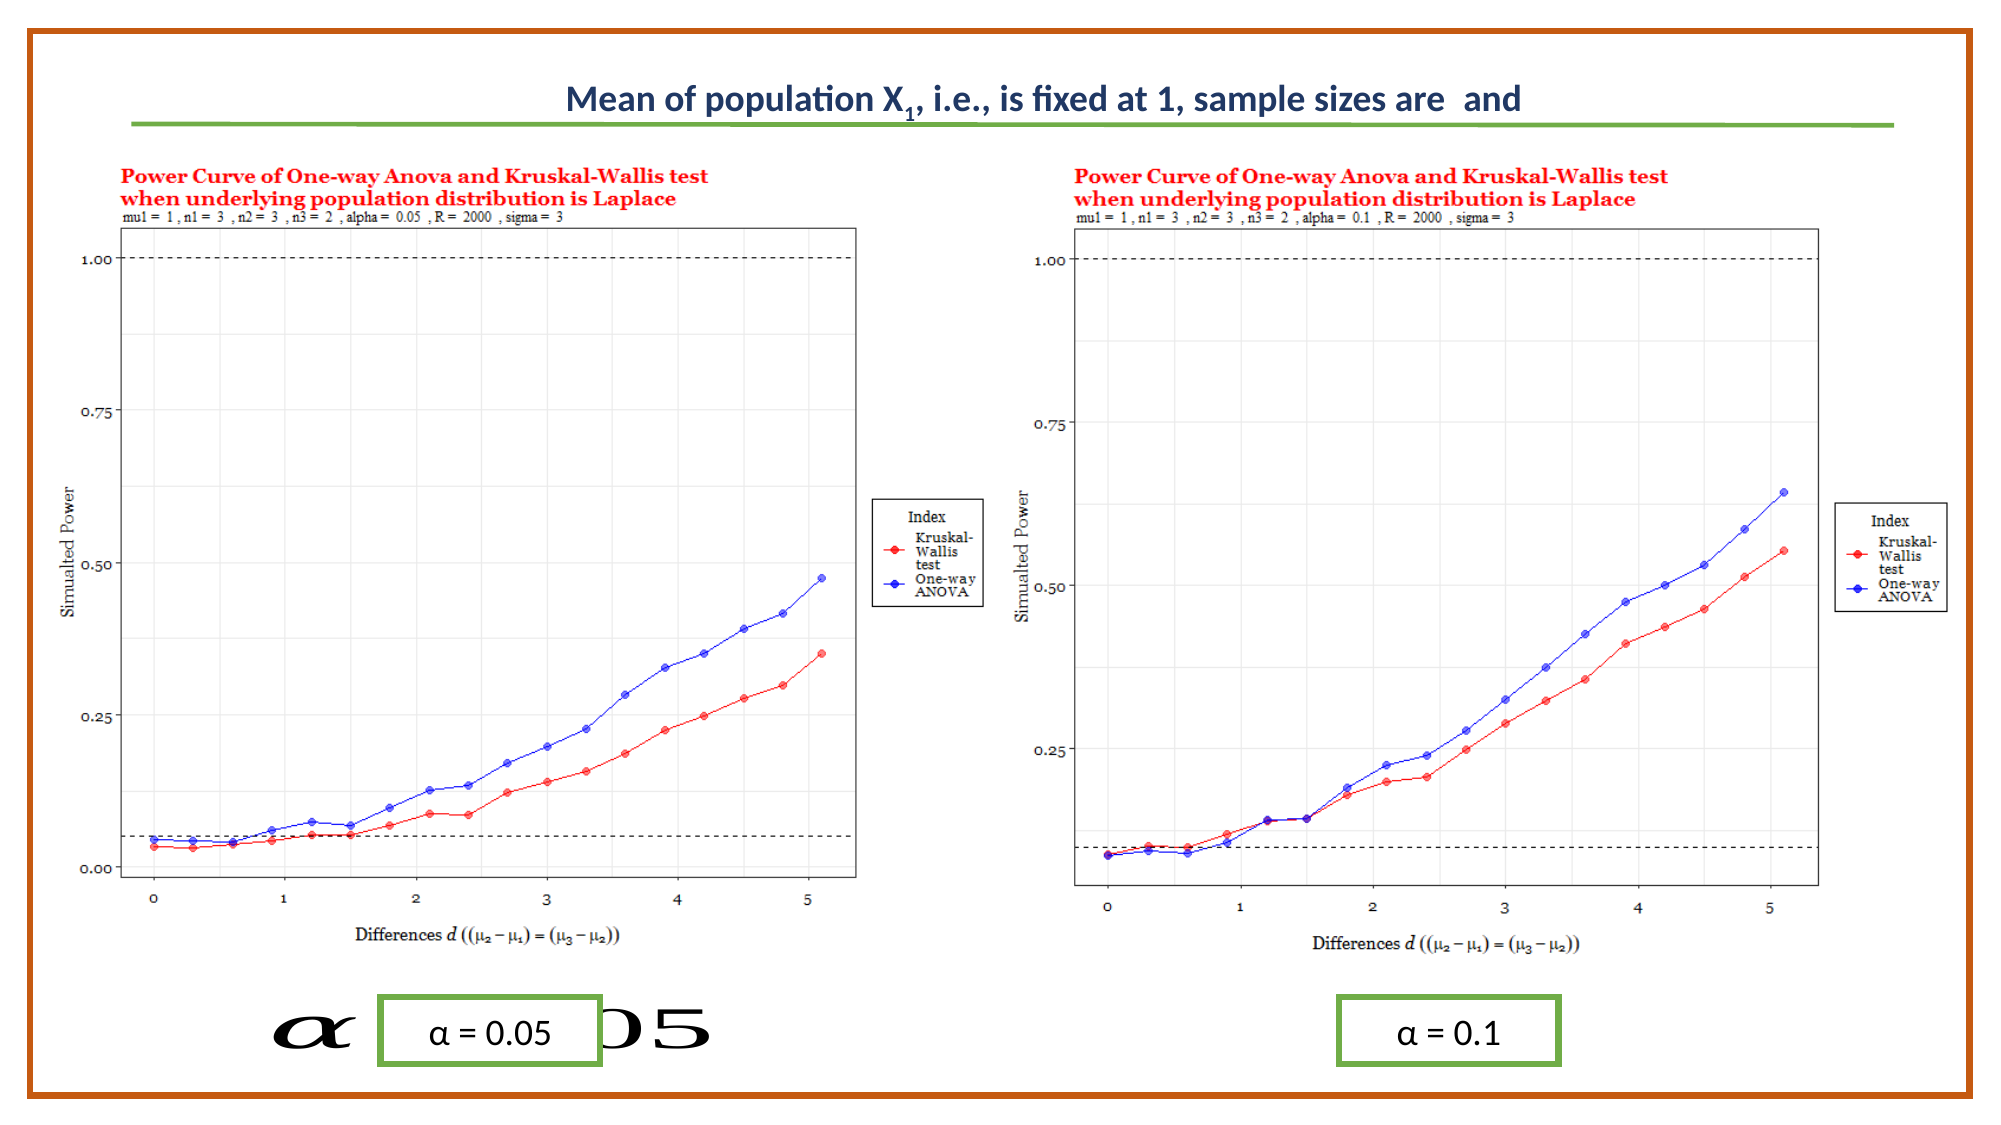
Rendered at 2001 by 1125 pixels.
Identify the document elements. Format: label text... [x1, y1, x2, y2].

text_box α = 0.05 [380, 996, 601, 1065]
picture [1004, 163, 1956, 966]
text_box α = 0.1 [1338, 996, 1560, 1065]
text_box whe [29, 30, 1970, 1097]
picture [50, 163, 992, 957]
